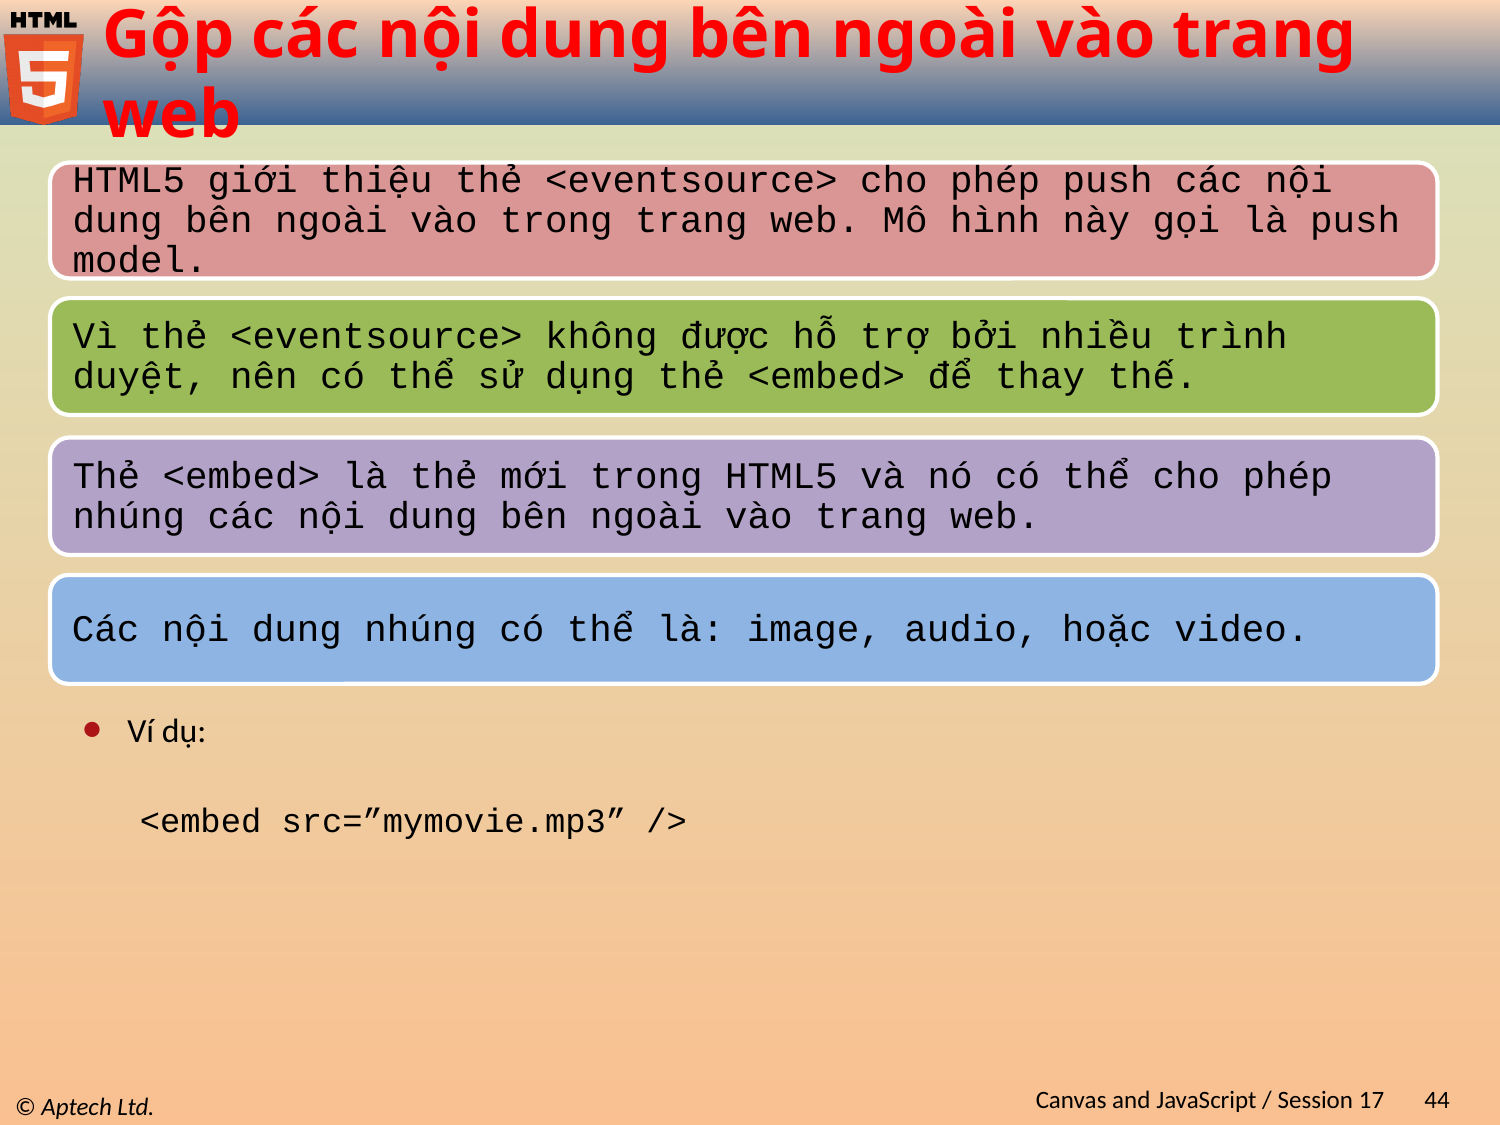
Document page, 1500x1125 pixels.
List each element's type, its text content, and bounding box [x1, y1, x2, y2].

slide_number 44 [1400, 1084, 1465, 1113]
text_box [49, 162, 1438, 713]
footer Canvas and JavaScript / Session 17 [412, 1084, 1400, 1113]
title Gộp các nội dung bên ngoài vào trang web [87, 37, 1451, 106]
text_box Ví dụ: [37, 712, 1425, 788]
text_box <embed src=”mymovie.mp3” /> [125, 803, 1350, 868]
picture [0, 12, 100, 125]
